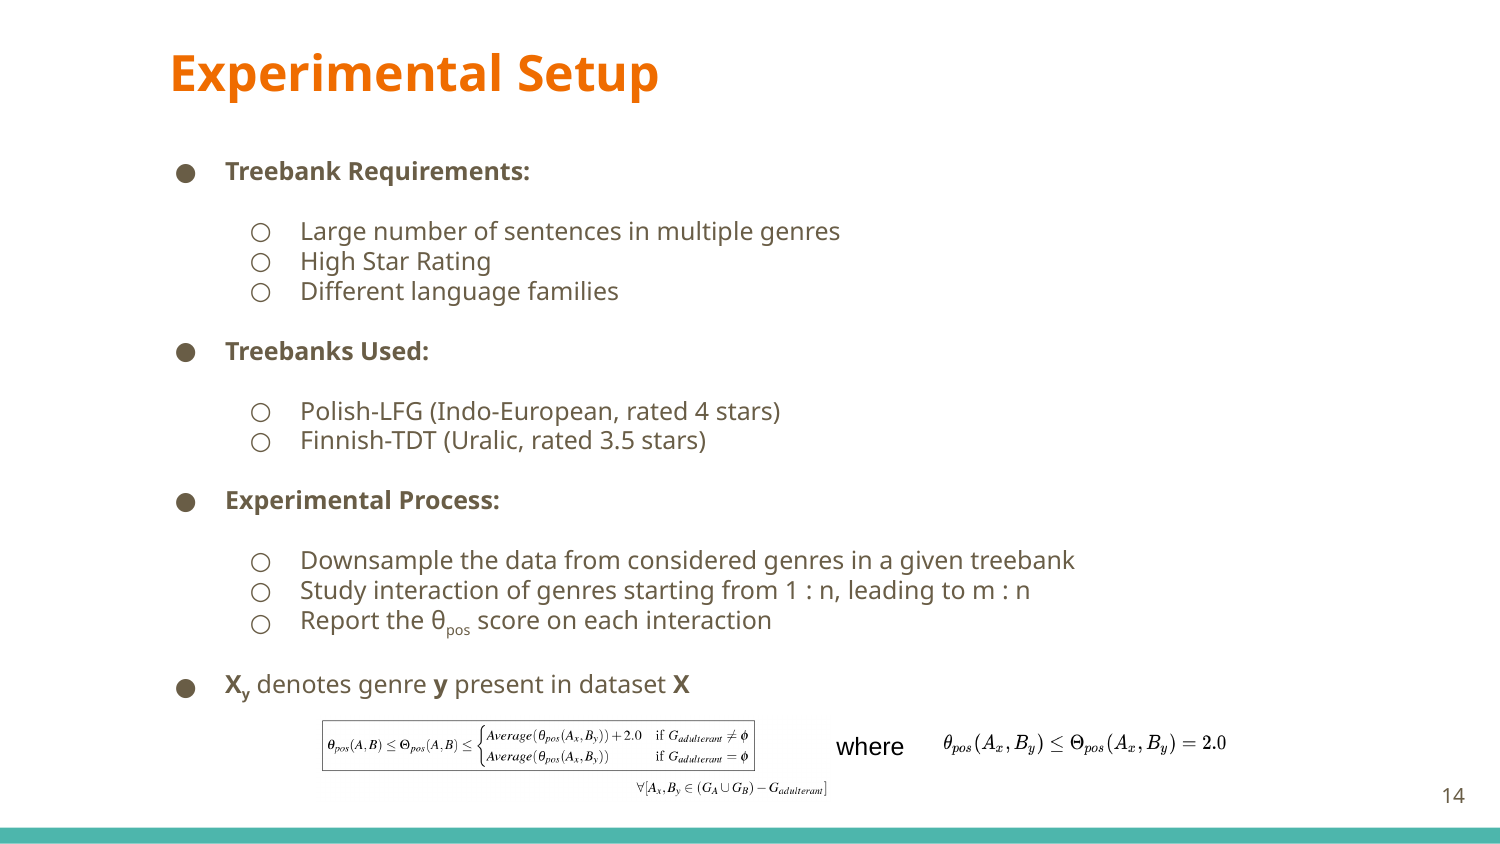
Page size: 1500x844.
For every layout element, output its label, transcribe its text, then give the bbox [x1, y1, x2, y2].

list Treebank Requirements: Large number of sentences in multiple genres High Star Rating Different language families Treebanks Used: Polish-LFG (Indo-European, rated 4 stars) Finnish-TDT (Uralic, rated 3.5 stars) Experimental Process: Downsample the data from considered genres in a given treebank Study interaction of genres starting from 1 : n, leading to m : n Report the θpos score on each interaction Xy denotes genre y present in dataset X [135, 140, 1346, 742]
slide_number ‹#› [1389, 764, 1480, 830]
title Experimental Setup [154, 26, 1346, 92]
text_box where [832, 715, 939, 767]
picture [316, 714, 831, 803]
picture [943, 732, 1226, 757]
